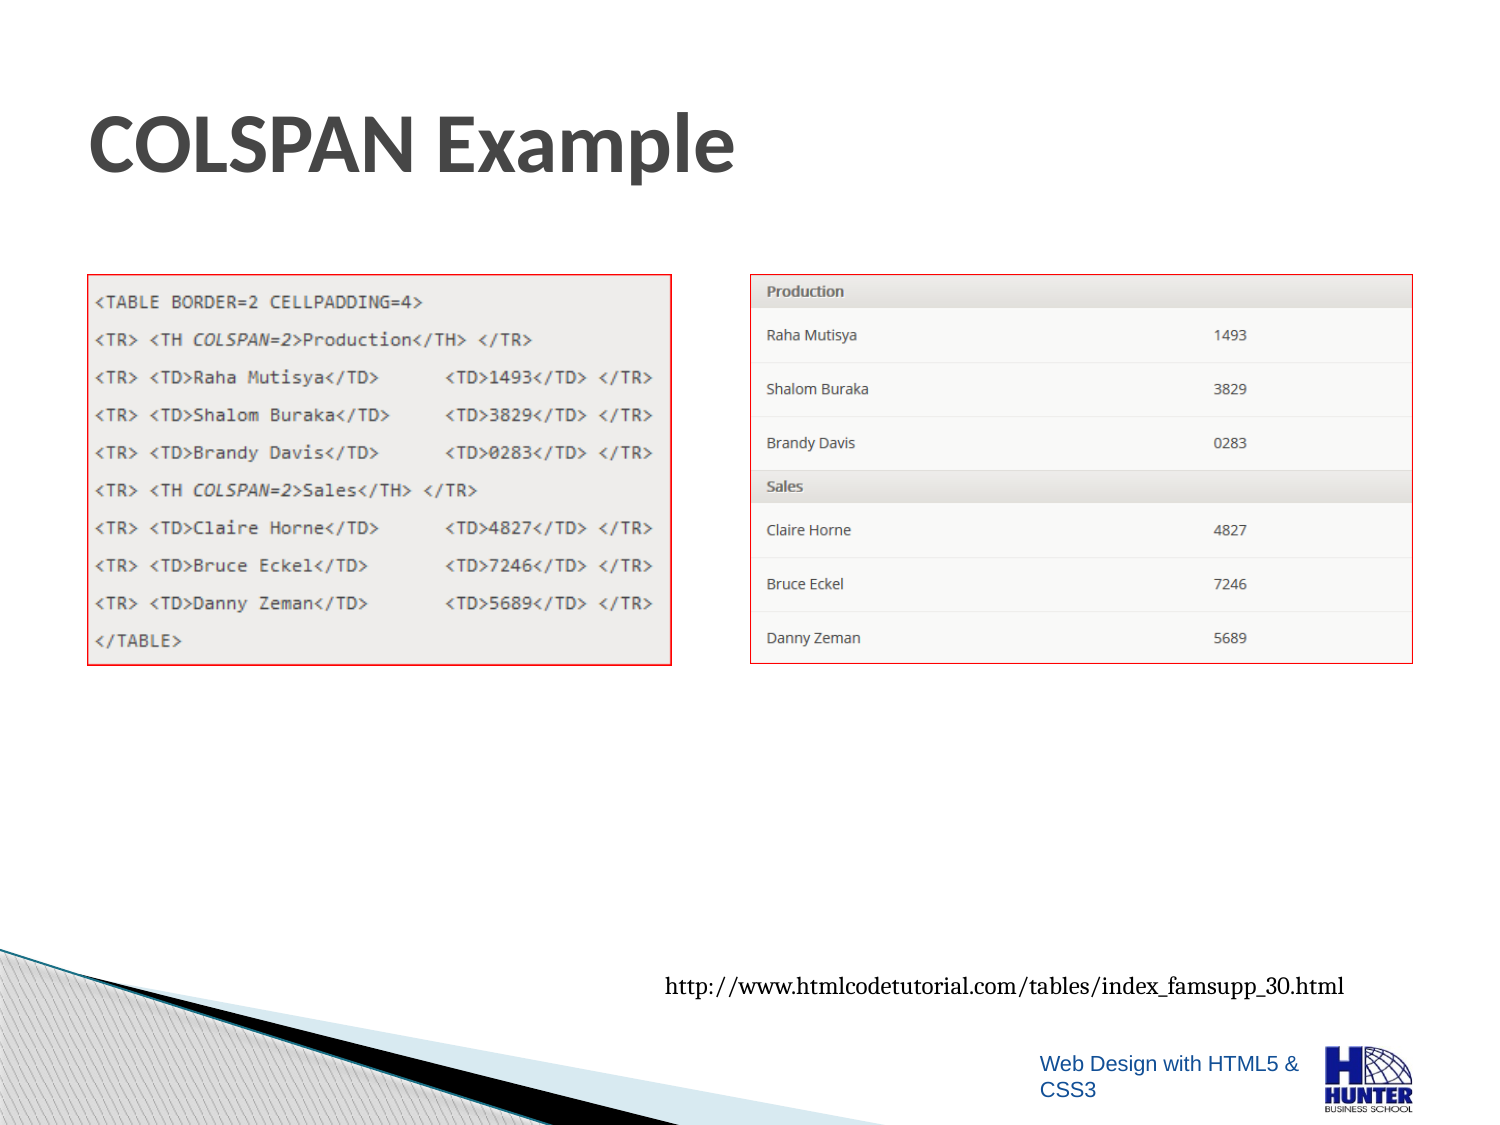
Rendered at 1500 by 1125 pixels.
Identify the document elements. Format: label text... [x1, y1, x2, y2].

title COLSPAN Example [75, 45, 1425, 233]
picture [1325, 1046, 1413, 1113]
text_box http://www.htmlcodetutorial.com/tables/index_famsupp_30.html [649, 962, 1400, 1008]
picture [87, 274, 673, 666]
picture [749, 274, 1413, 664]
